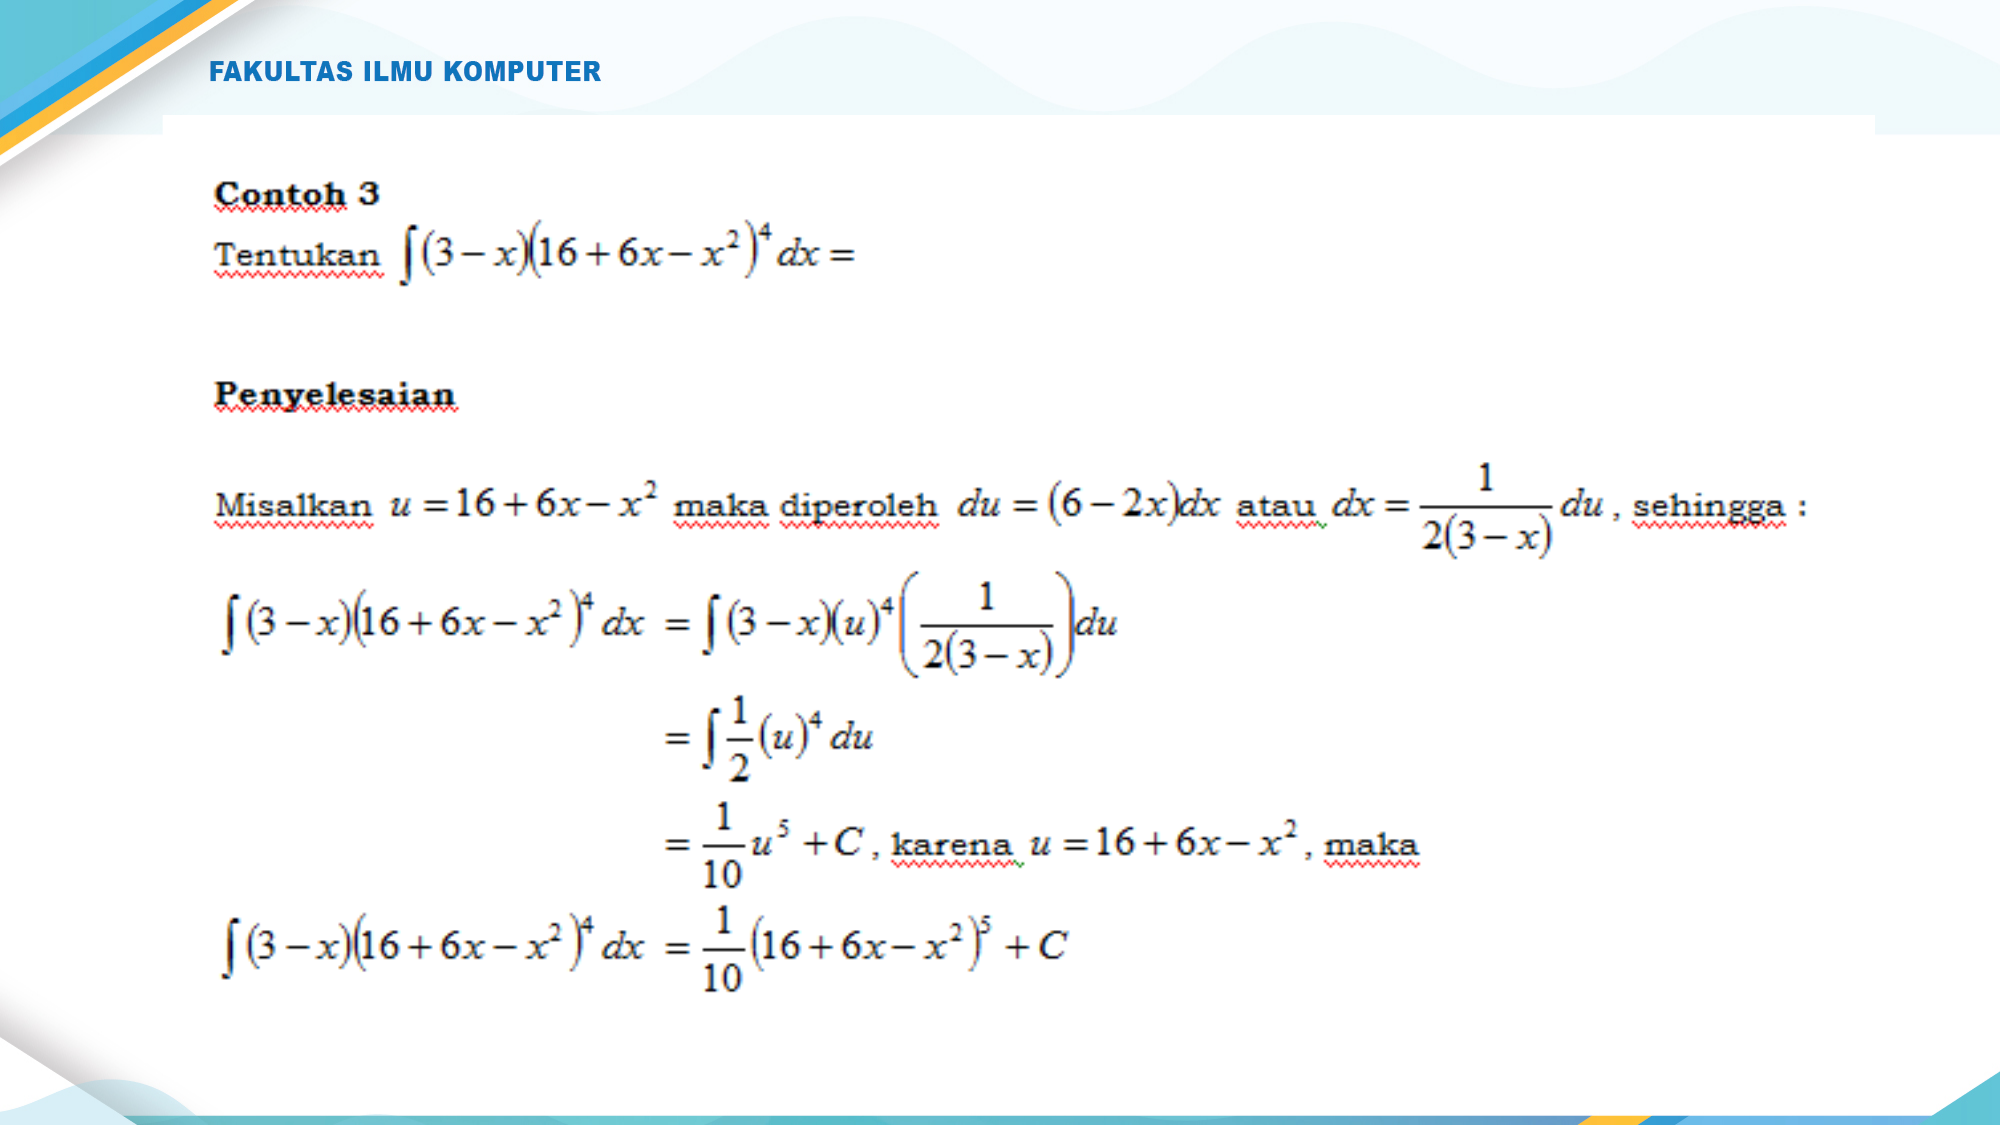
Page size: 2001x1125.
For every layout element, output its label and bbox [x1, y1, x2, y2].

list [162, 115, 1875, 1075]
picture [0, 0, 2000, 1125]
